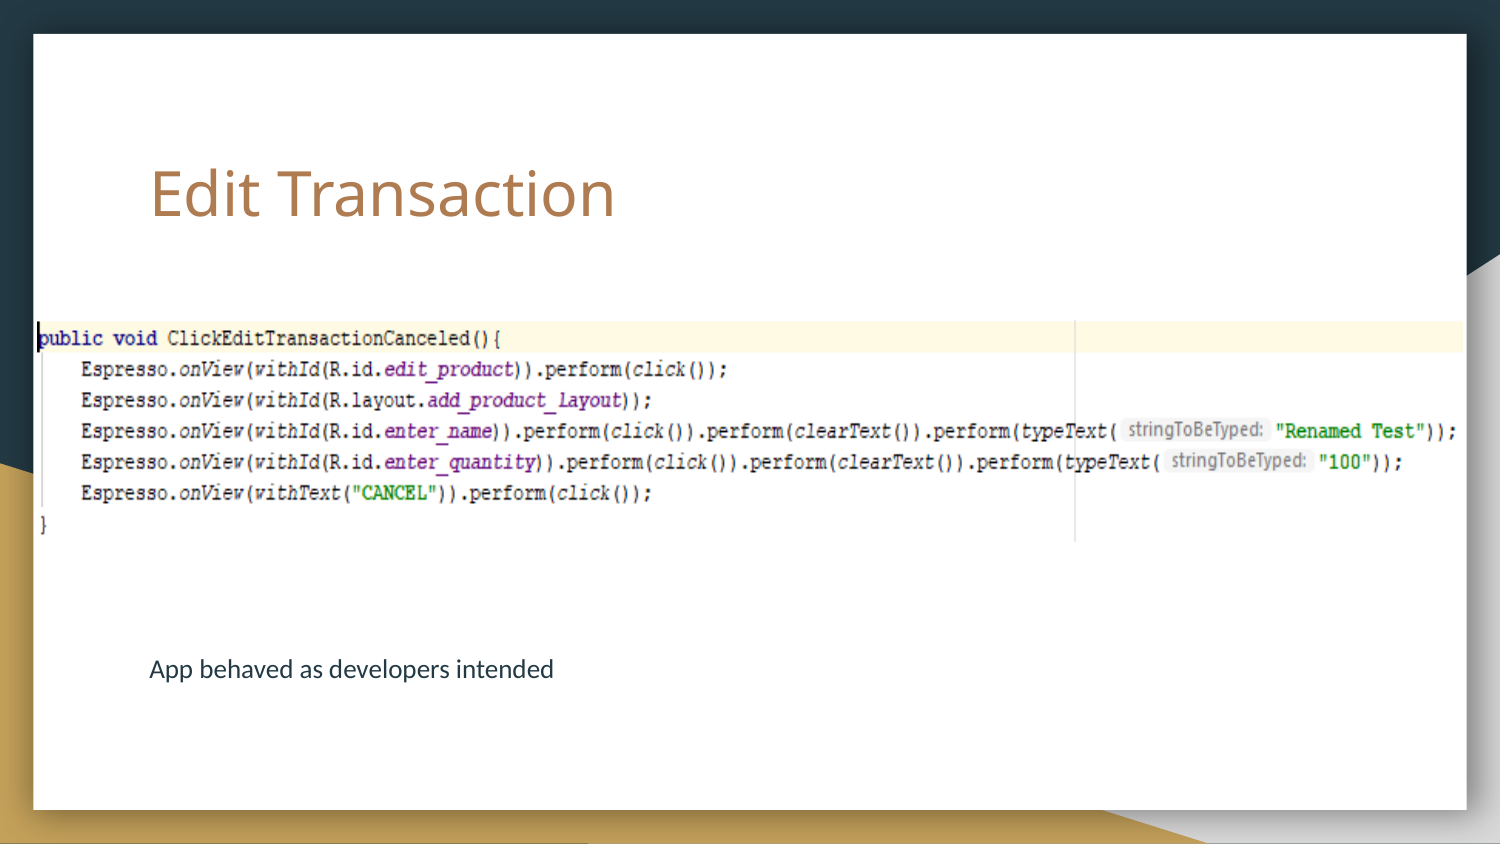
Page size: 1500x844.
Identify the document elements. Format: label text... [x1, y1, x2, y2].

picture [36, 319, 1463, 542]
list App behaved as developers intended [134, 565, 1366, 808]
title Edit Transaction [134, 138, 1366, 296]
